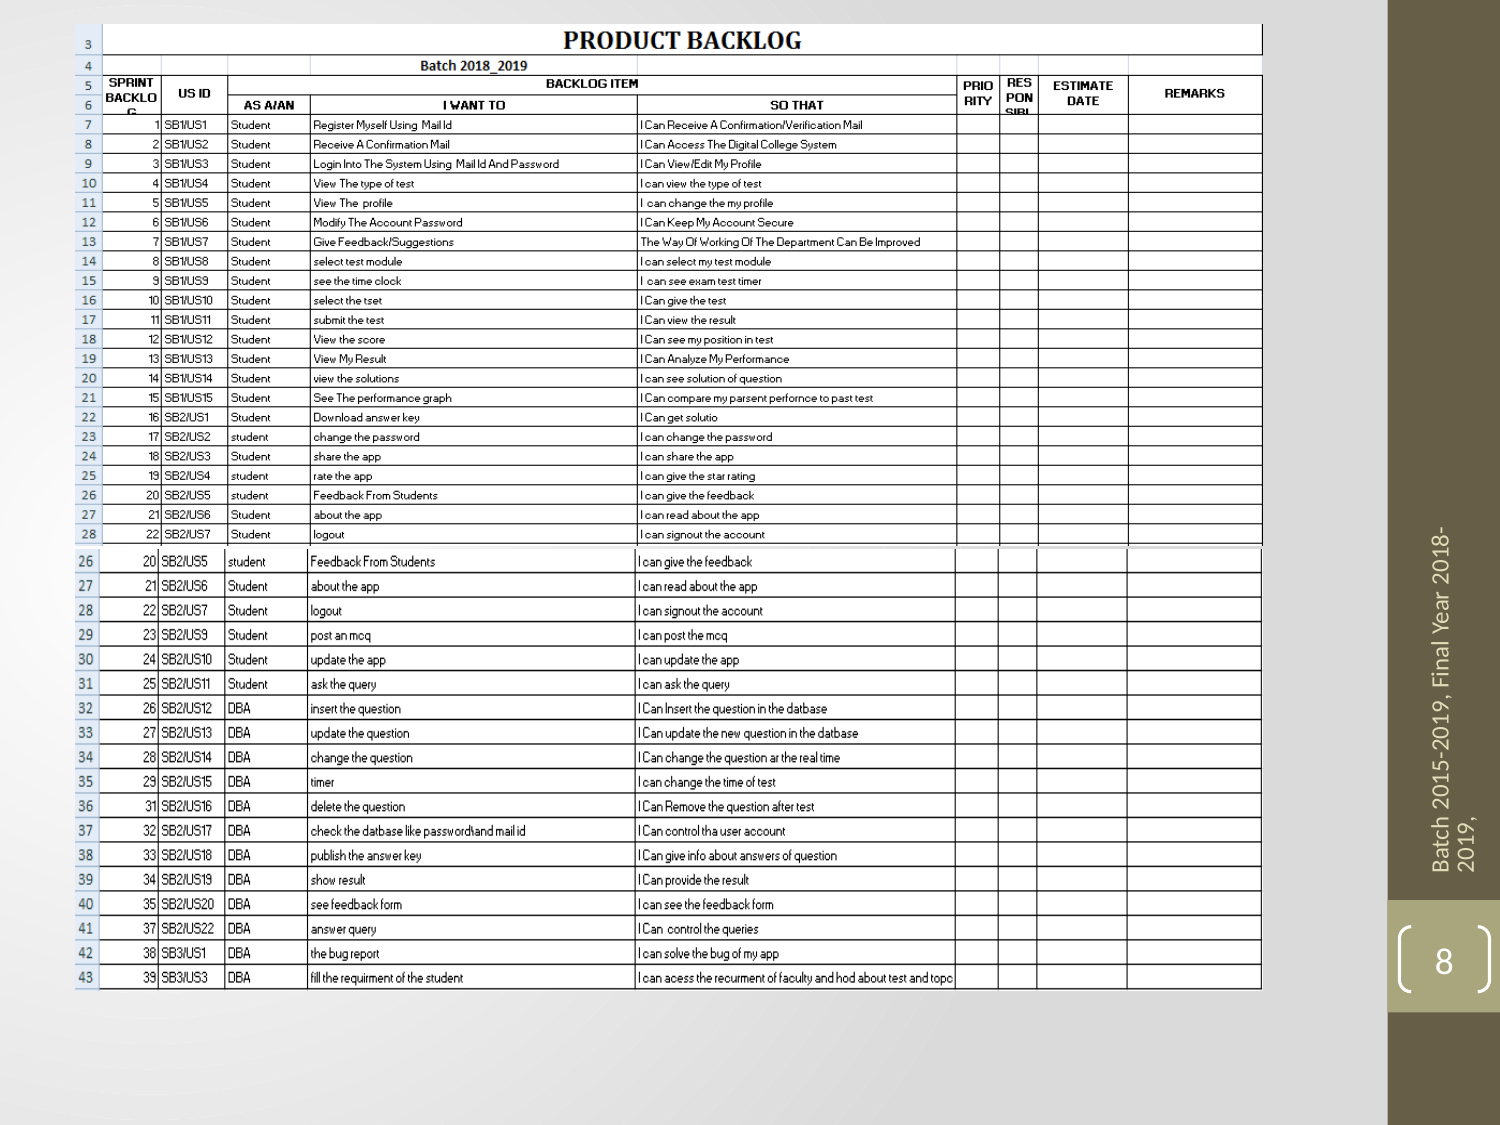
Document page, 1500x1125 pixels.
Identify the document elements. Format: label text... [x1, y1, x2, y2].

slide_number 8 [1397, 925, 1492, 994]
picture [74, 24, 1263, 546]
footer Batch 2015-2019, Final Year 2018-2019, [1408, 500, 1469, 889]
picture [74, 549, 1263, 992]
